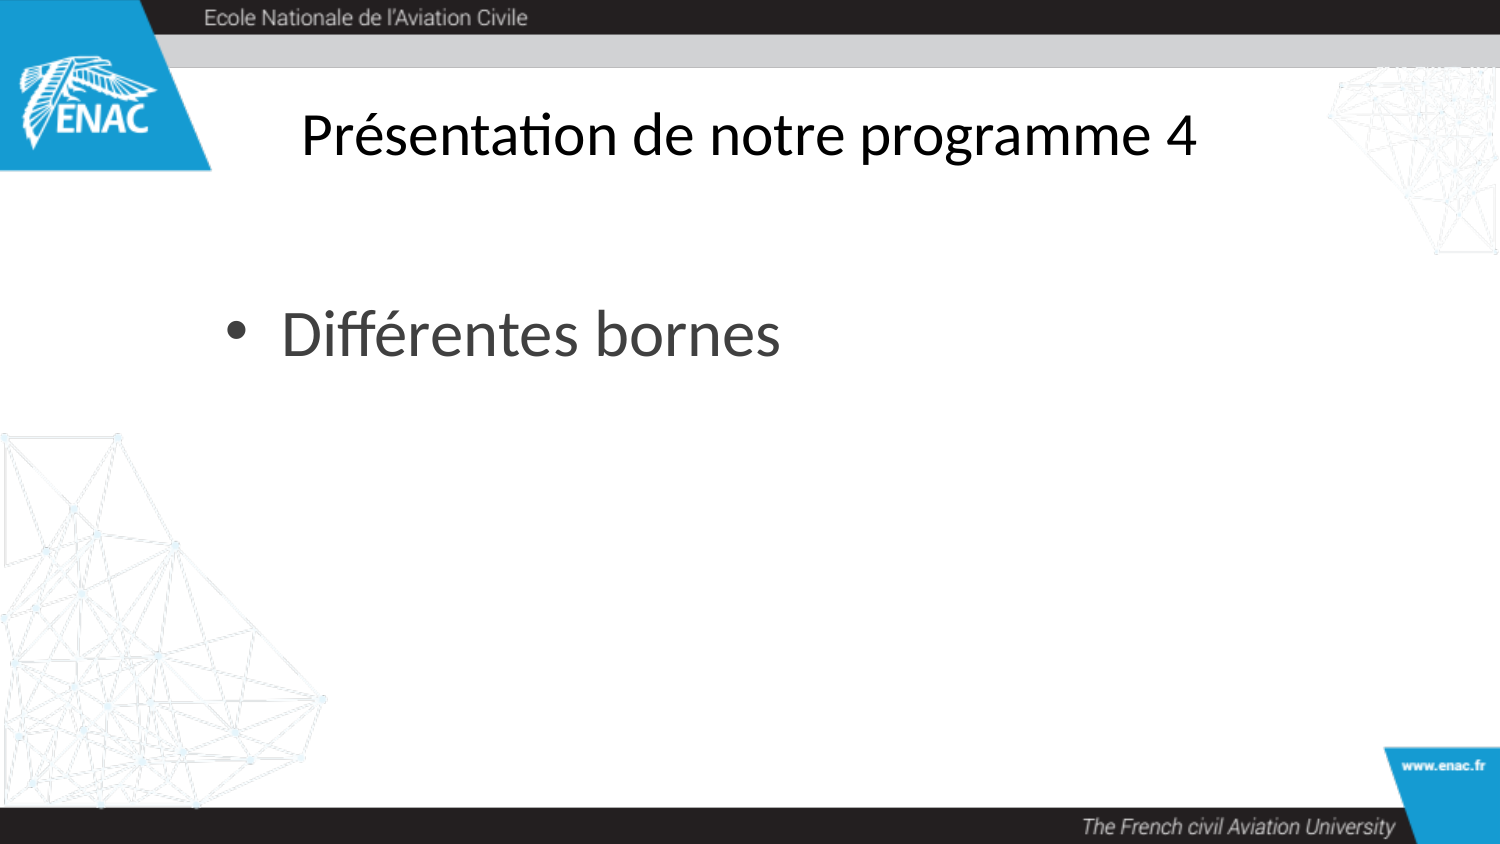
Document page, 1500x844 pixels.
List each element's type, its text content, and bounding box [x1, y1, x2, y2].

title Présentation de notre programme 4 [274, 57, 1226, 204]
list Différentes bornes [209, 281, 1291, 637]
